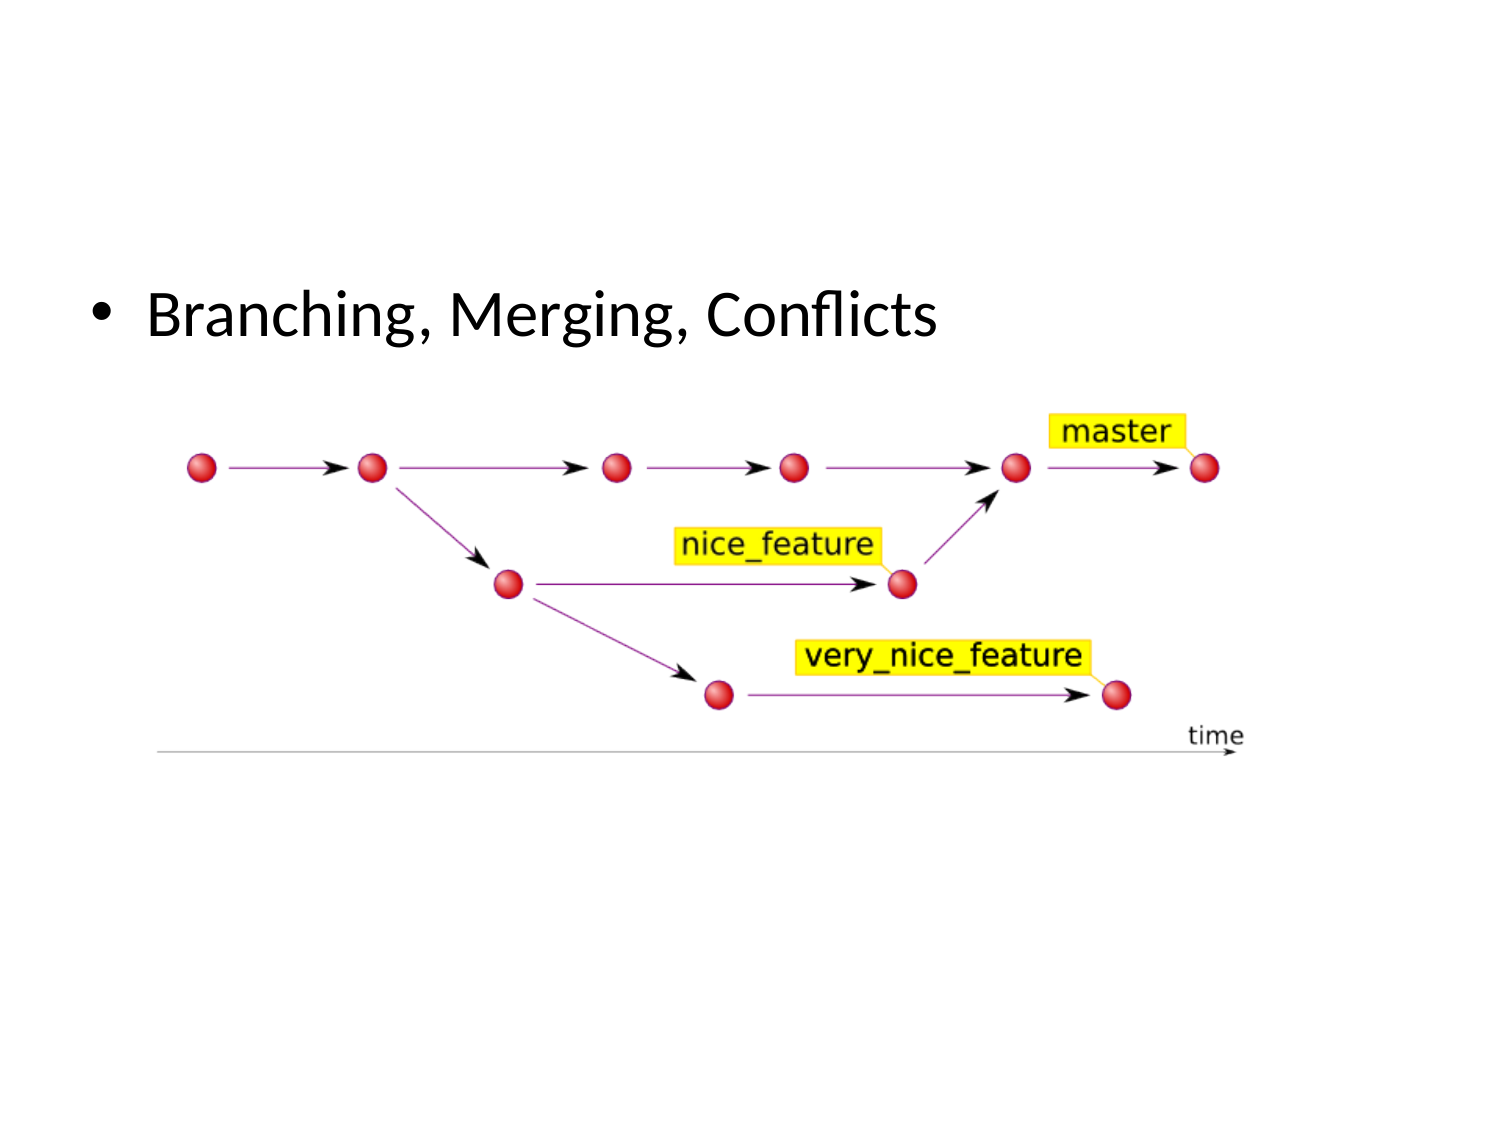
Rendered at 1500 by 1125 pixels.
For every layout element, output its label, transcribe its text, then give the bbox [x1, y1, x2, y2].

list Branching, Merging, Conflicts [75, 262, 1425, 1005]
picture [137, 374, 1263, 844]
